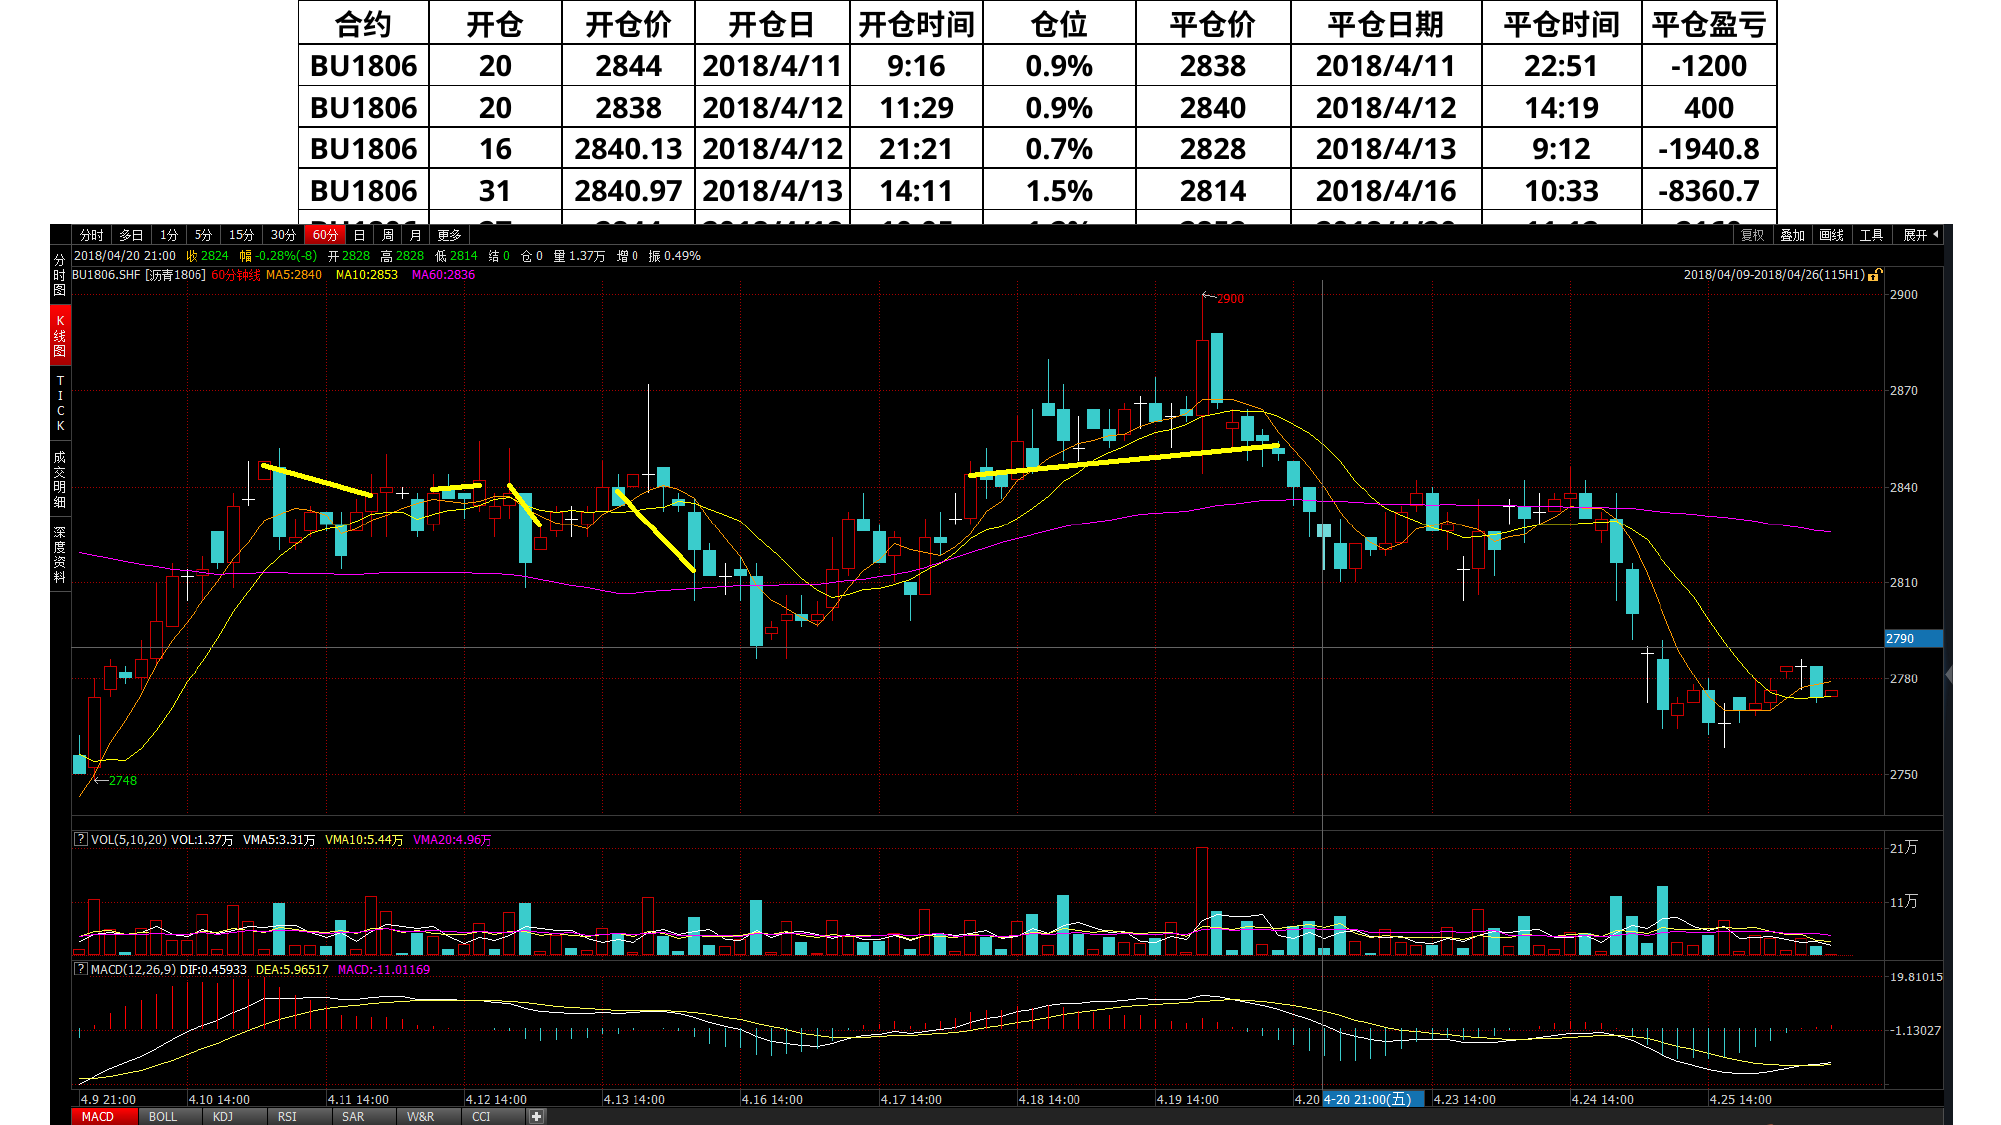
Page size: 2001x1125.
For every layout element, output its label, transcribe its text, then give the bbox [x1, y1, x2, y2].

table_cell 9:12 [1483, 128, 1641, 167]
table_cell 2018/4/16 [1292, 169, 1481, 209]
table_cell 0.9% [984, 45, 1135, 85]
table_header 平仓日期 [1292, 1, 1481, 43]
table_cell 2852 [1137, 210, 1290, 224]
table_cell 1.5% [984, 169, 1135, 209]
table_header 开仓 [430, 1, 561, 43]
table_cell 2838 [1137, 45, 1290, 85]
table_cell 16 [430, 128, 561, 167]
table_cell -8360.7 [1643, 169, 1776, 209]
table_cell 2018/4/12 [696, 86, 849, 126]
table_cell 27 [430, 210, 561, 224]
table_cell -1940.8 [1643, 128, 1776, 167]
table_cell BU1806 [299, 86, 428, 126]
table_cell 9:16 [851, 45, 982, 85]
table_cell 20 [430, 86, 561, 126]
table_cell 2840 [1137, 86, 1290, 126]
table_cell 20 [430, 45, 561, 85]
table_cell BU1806 [299, 210, 428, 224]
table_cell 2018/4/11 [1292, 45, 1481, 85]
table_cell BU1806 [299, 45, 428, 85]
picture [50, 224, 1953, 1125]
table_header 开仓时间 [851, 1, 982, 43]
table_cell 2160 [1643, 210, 1776, 224]
table_cell 21:21 [851, 128, 982, 167]
table_cell 14:19 [1483, 86, 1641, 126]
table_header 合约 [299, 1, 428, 43]
table_cell 2018/4/12 [1292, 86, 1481, 126]
table_cell 0.7% [984, 128, 1135, 167]
table_header 开仓日 [696, 1, 849, 43]
table_header 仓位 [984, 1, 1135, 43]
table_cell 2018/4/18 [696, 210, 849, 224]
table_cell 2018/4/13 [696, 169, 849, 209]
table_cell 22:51 [1483, 45, 1641, 85]
table_cell 11:29 [851, 86, 982, 126]
table_cell BU1806 [299, 128, 428, 167]
table_cell 14:11 [851, 169, 982, 209]
table_cell 2814 [1137, 169, 1290, 209]
table_cell 11:12 [1483, 210, 1641, 224]
table_cell 2018/4/12 [696, 128, 849, 167]
table_cell 1.2% [984, 210, 1135, 224]
table_cell 10:33 [1483, 169, 1641, 209]
table_header 开仓价 [563, 1, 694, 43]
table_header 平仓时间 [1483, 1, 1641, 43]
table_cell 2018/4/13 [1292, 128, 1481, 167]
table_header 平仓盈亏 [1643, 1, 1776, 43]
table_cell 0.9% [984, 86, 1135, 126]
table_cell 10:05 [851, 210, 982, 224]
table_cell BU1806 [299, 169, 428, 209]
table_cell 2844 [563, 45, 694, 85]
table_cell 2018/4/11 [696, 45, 849, 85]
table_cell 2828 [1137, 128, 1290, 167]
table_cell 400 [1643, 86, 1776, 126]
table_cell 2840.97 [563, 169, 694, 209]
table_cell 31 [430, 169, 561, 209]
table_cell -1200 [1643, 45, 1776, 85]
table_cell 2838 [563, 86, 694, 126]
table_header 平仓价 [1137, 1, 1290, 43]
table_cell 2844 [563, 210, 694, 224]
table_cell 2840.13 [563, 128, 694, 167]
table_cell 2018/4/20 [1292, 210, 1481, 224]
